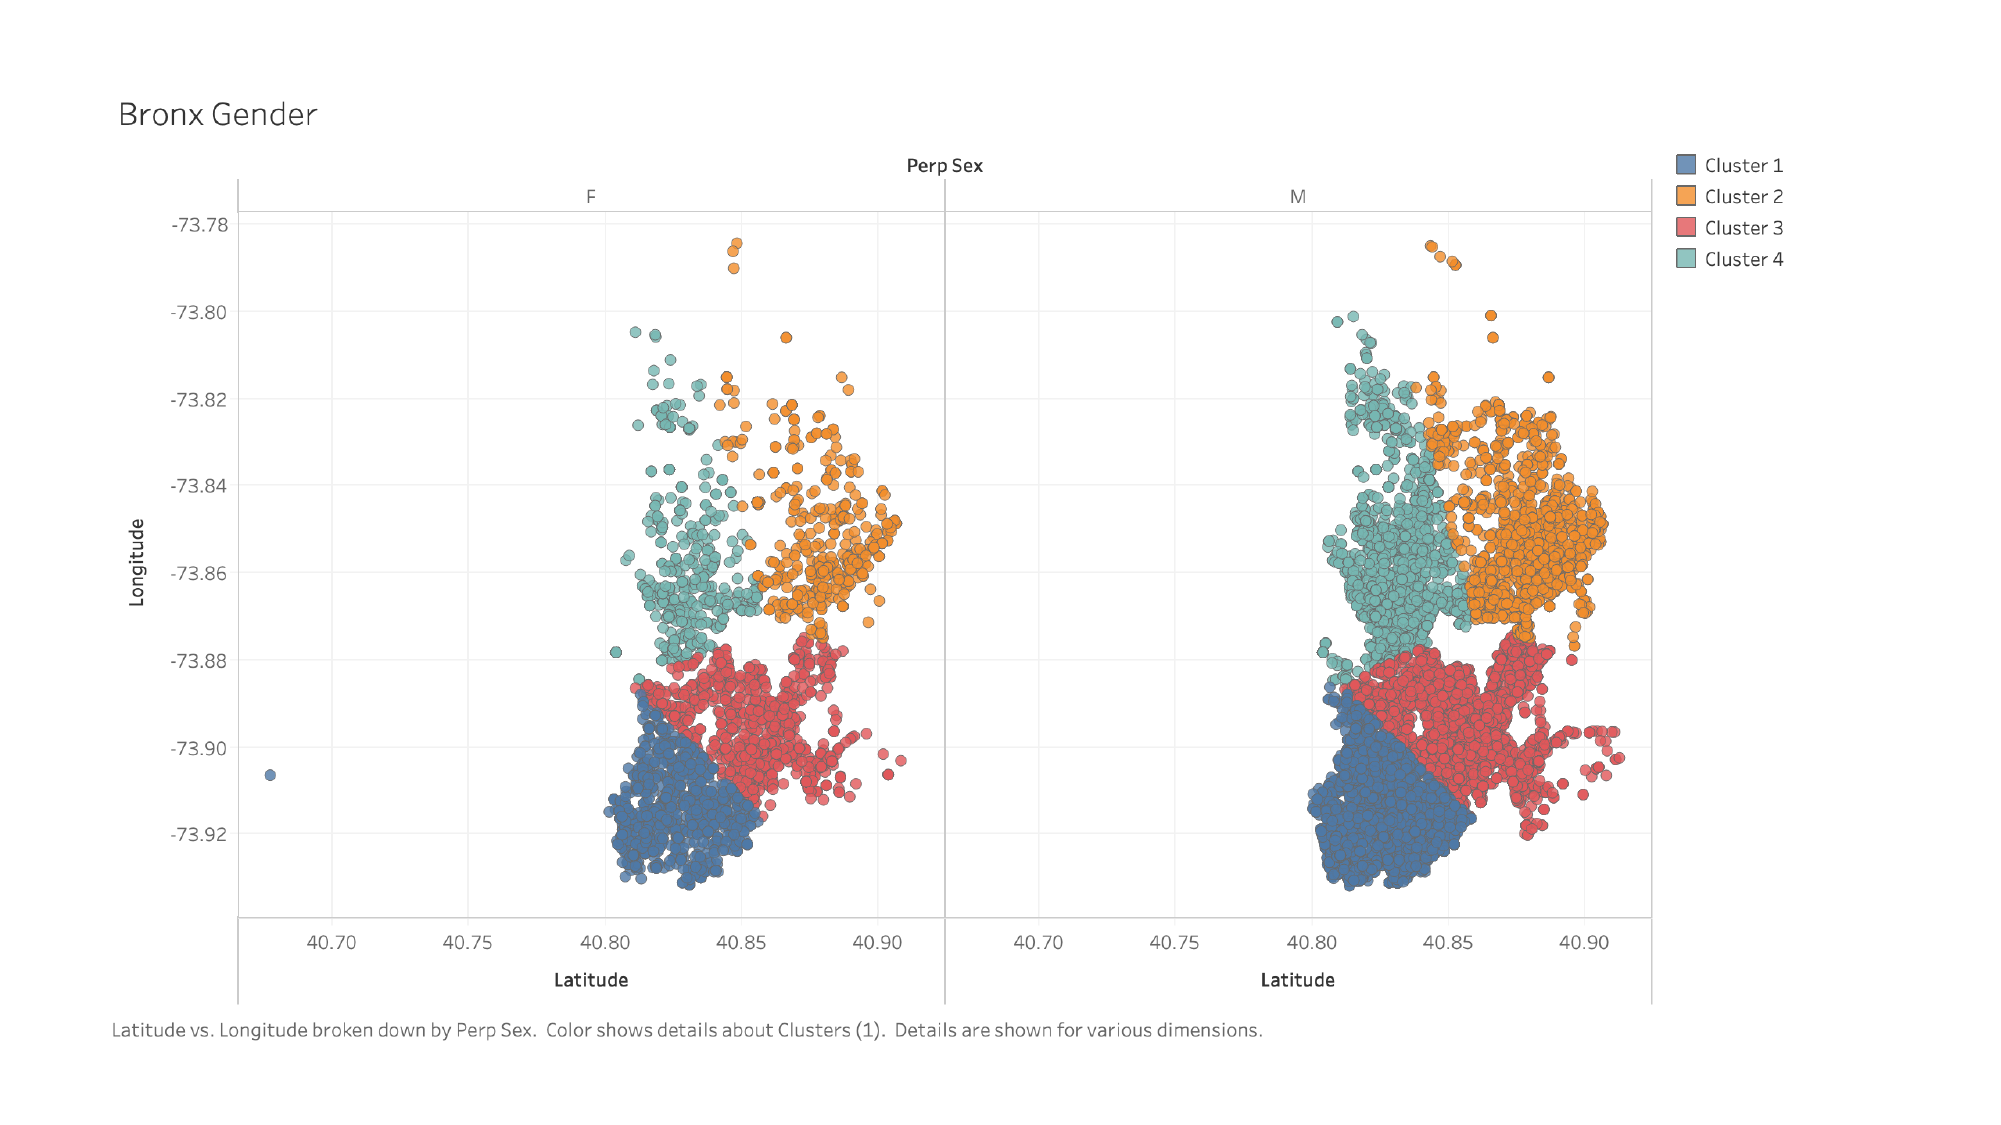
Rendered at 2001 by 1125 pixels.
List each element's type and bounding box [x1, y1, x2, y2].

picture [111, 81, 1889, 1044]
